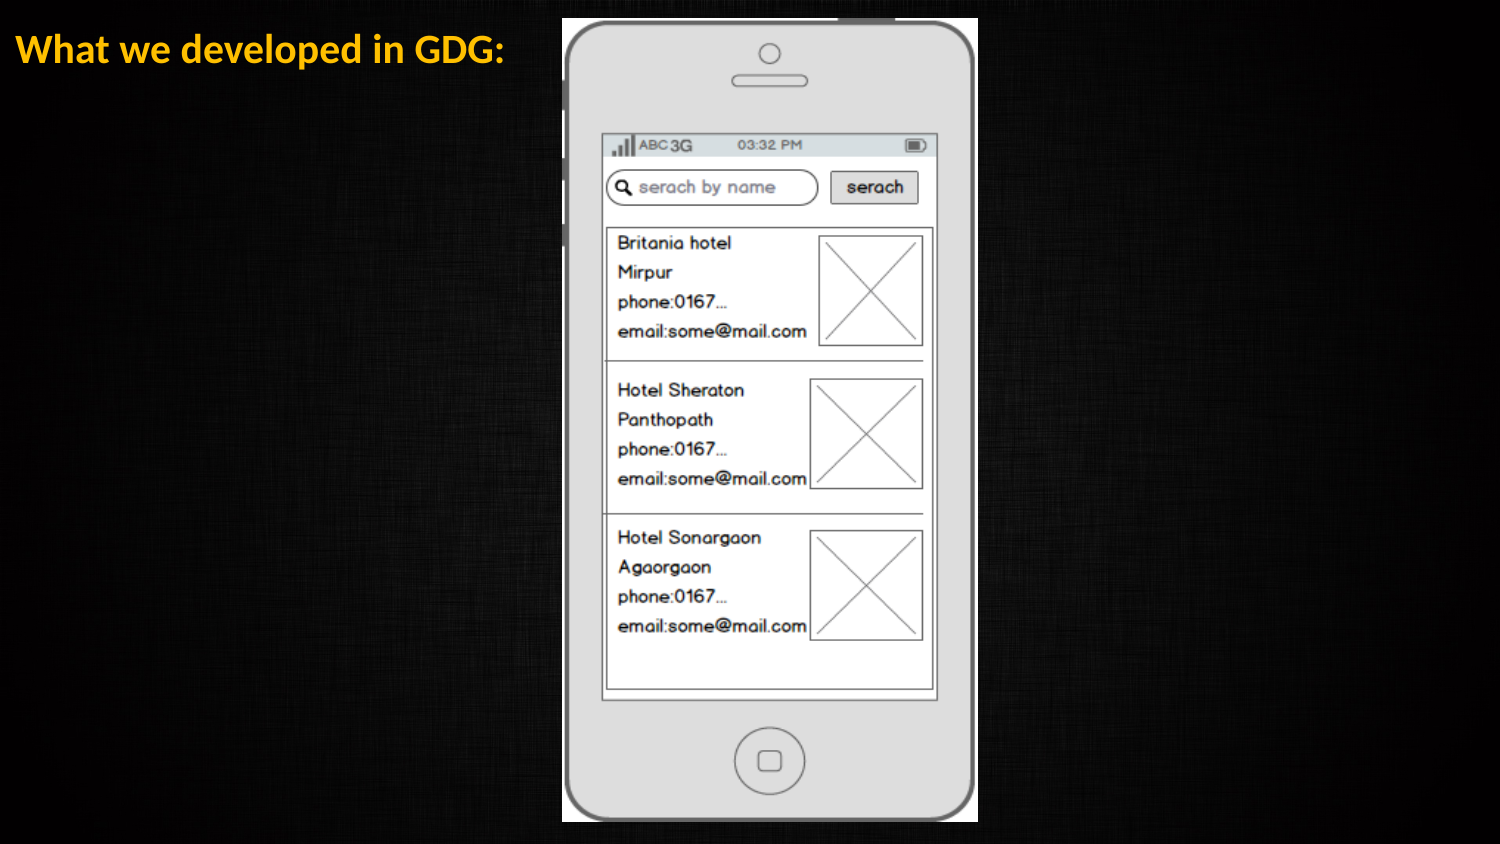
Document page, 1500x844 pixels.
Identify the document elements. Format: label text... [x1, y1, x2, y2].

picture [0, 0, 1500, 844]
title What we developed in GDG: [0, 0, 650, 110]
